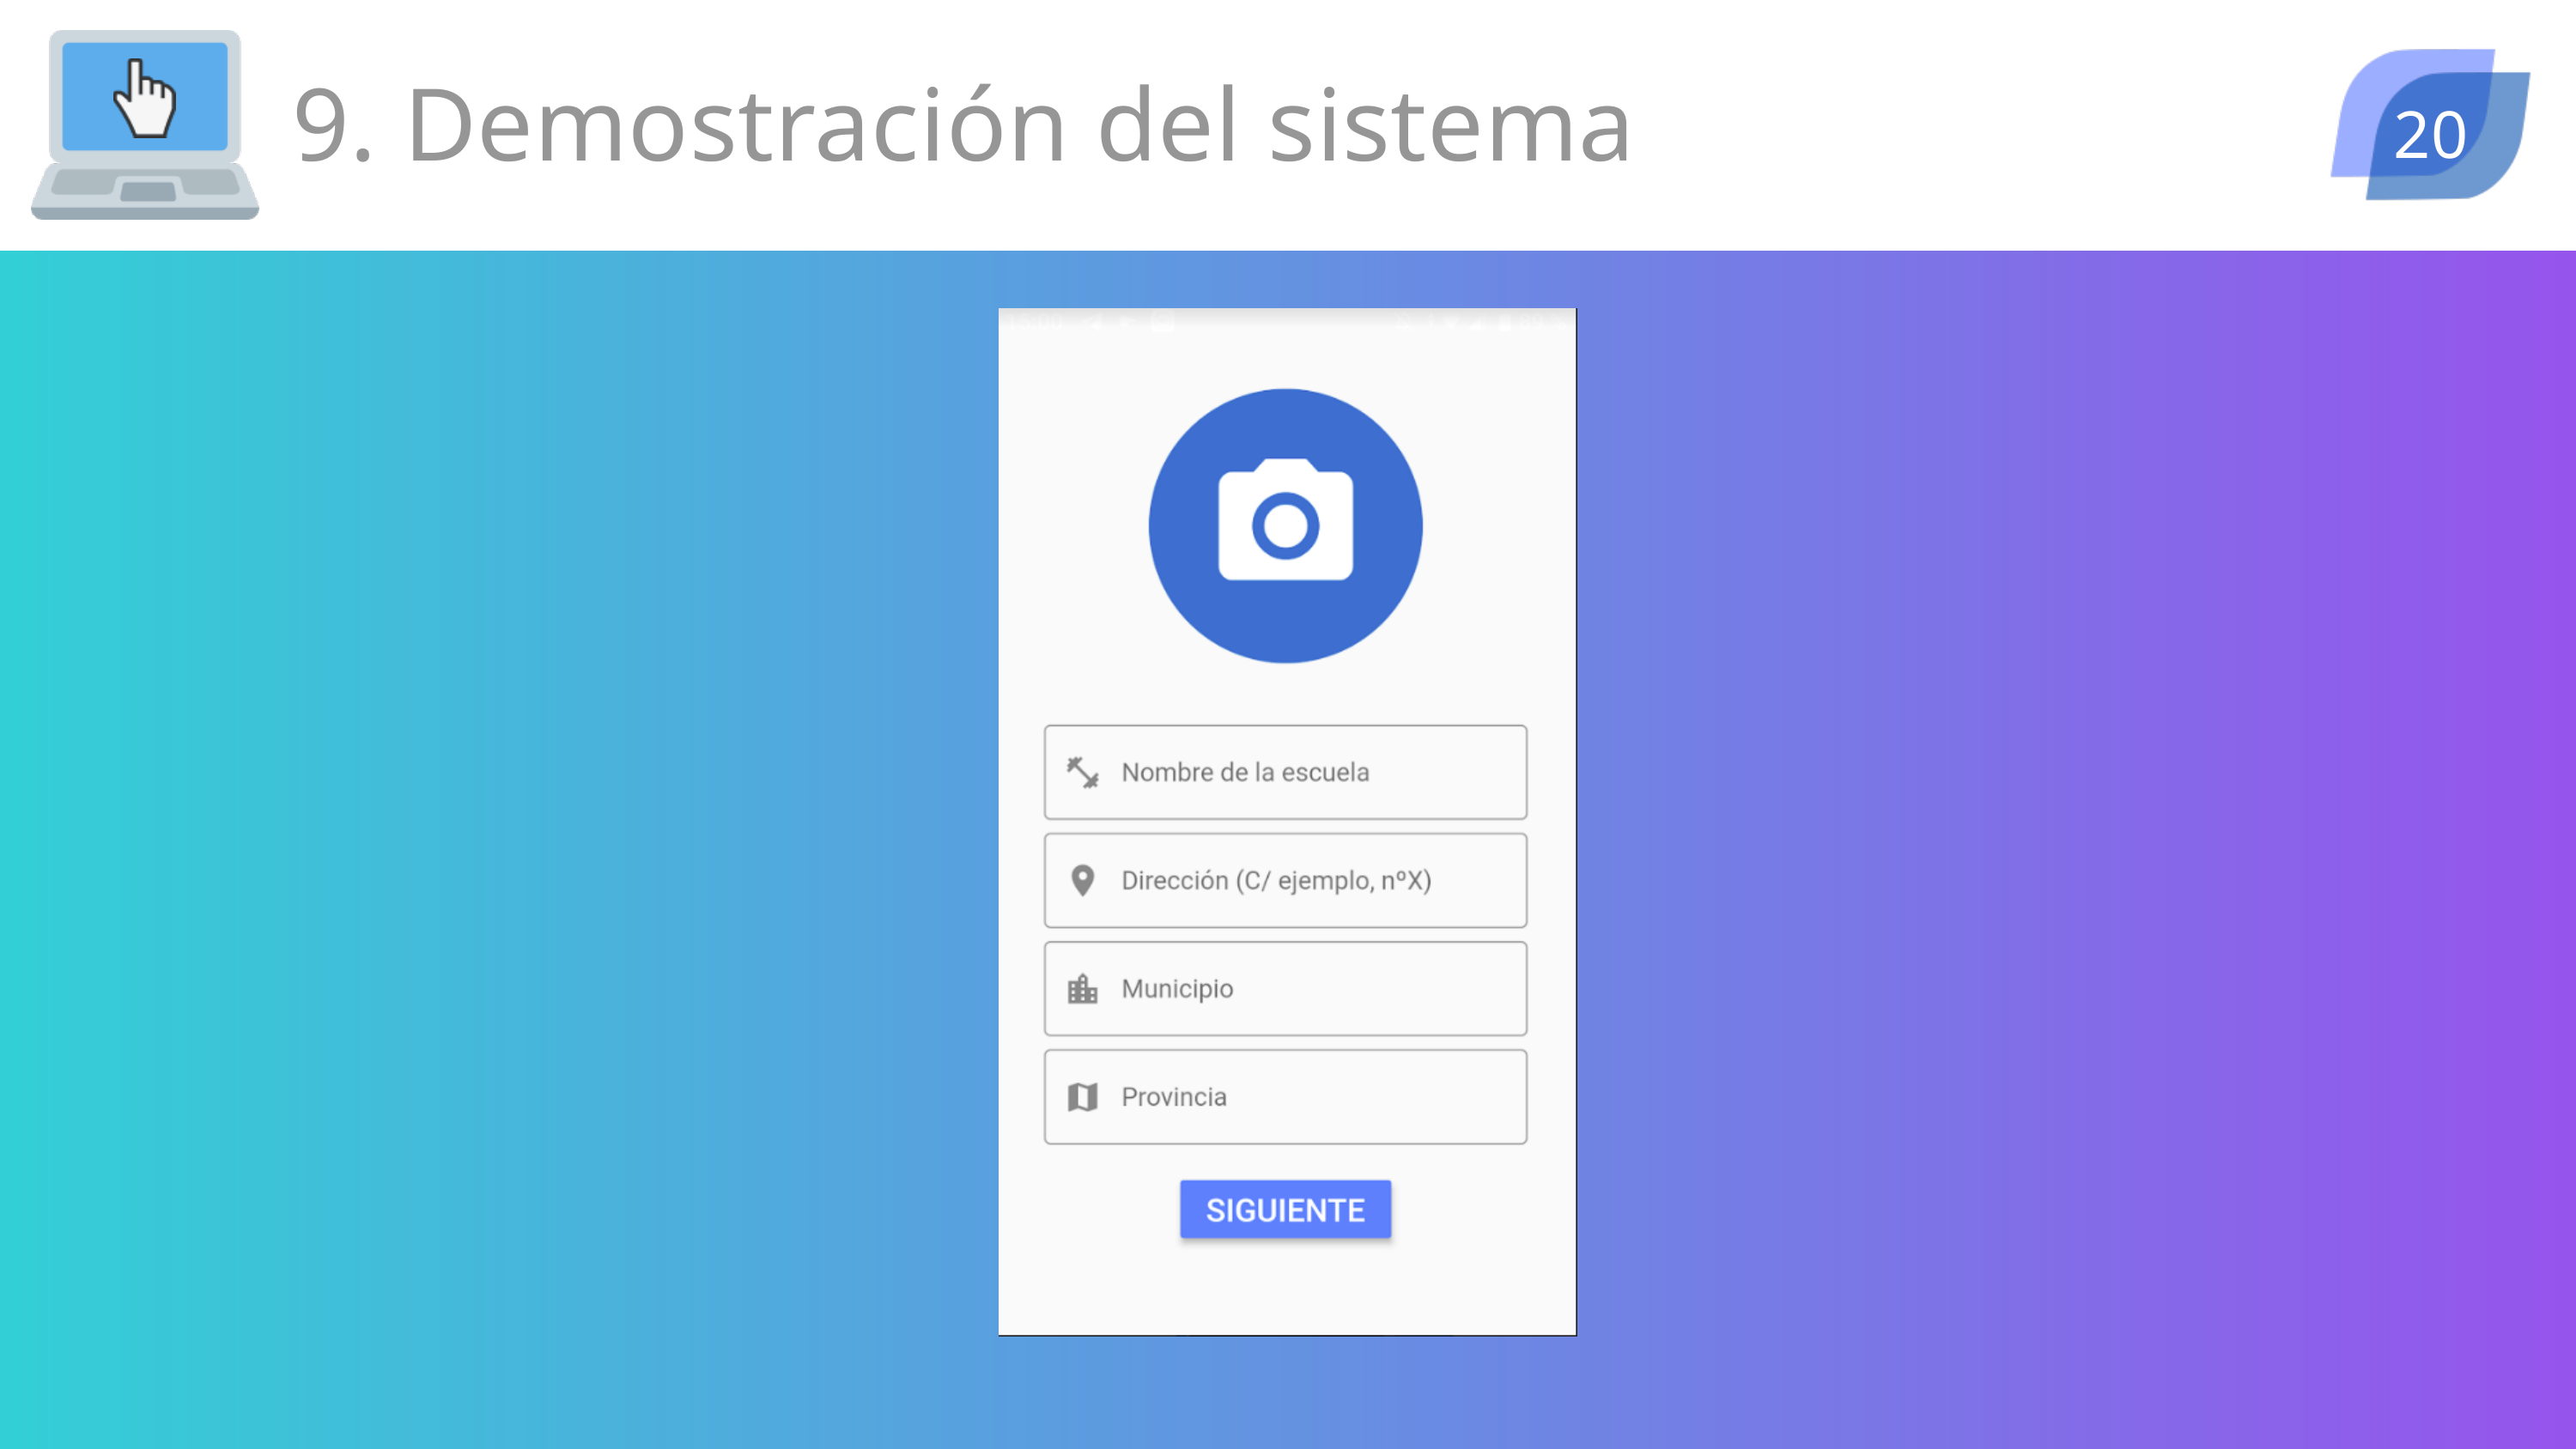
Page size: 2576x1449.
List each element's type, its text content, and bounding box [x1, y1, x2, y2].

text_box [2301, 39, 2561, 211]
text_box 9. Demostración del sistema [292, 74, 2117, 181]
picture [30, 29, 259, 221]
picture [0, 251, 2576, 1449]
